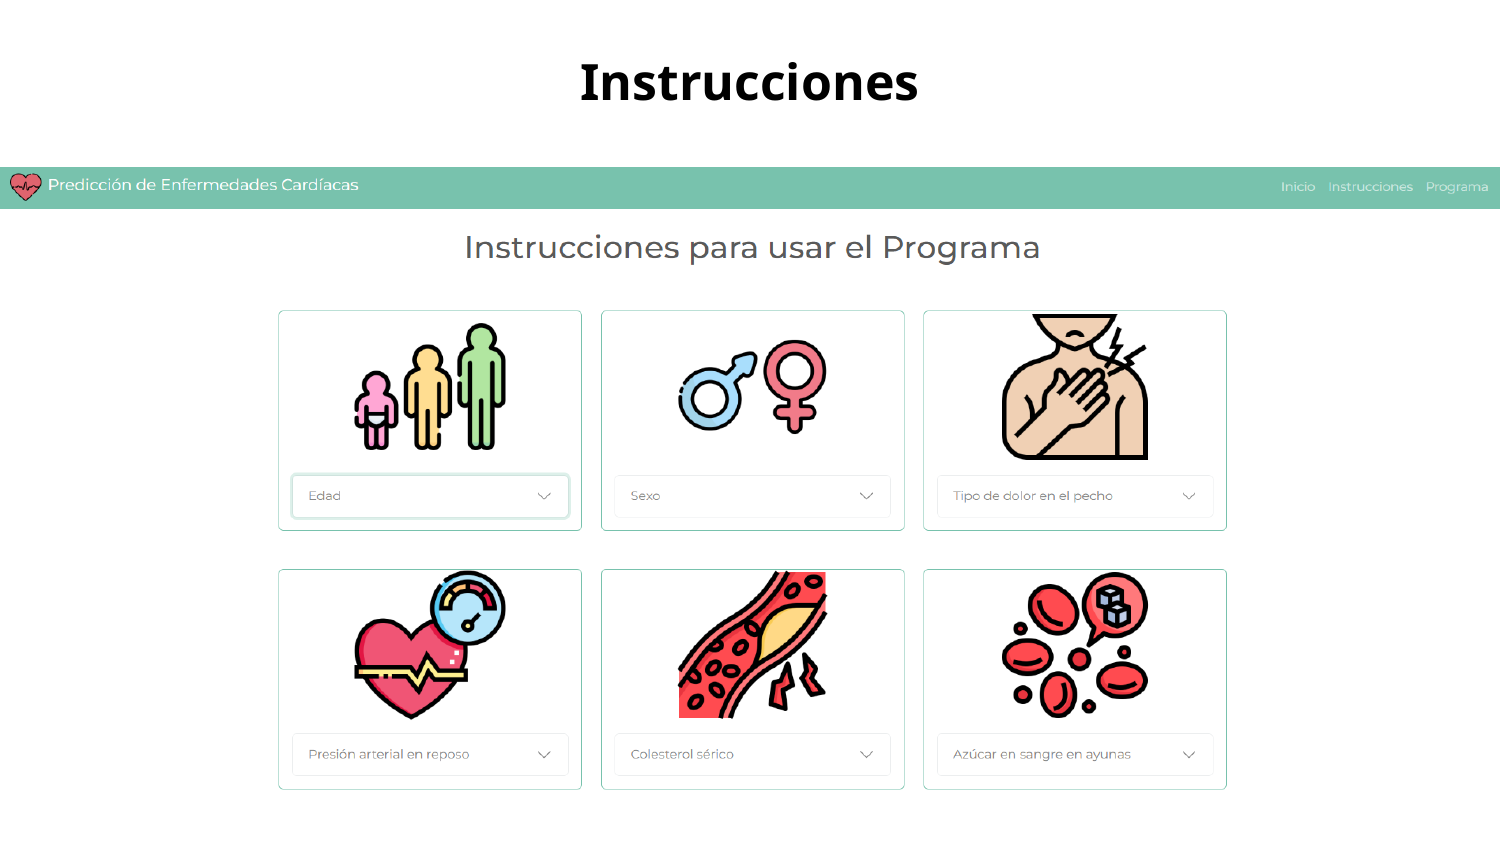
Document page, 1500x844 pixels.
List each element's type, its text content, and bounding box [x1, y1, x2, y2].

picture [0, 166, 1500, 809]
title Instrucciones [530, 35, 970, 130]
